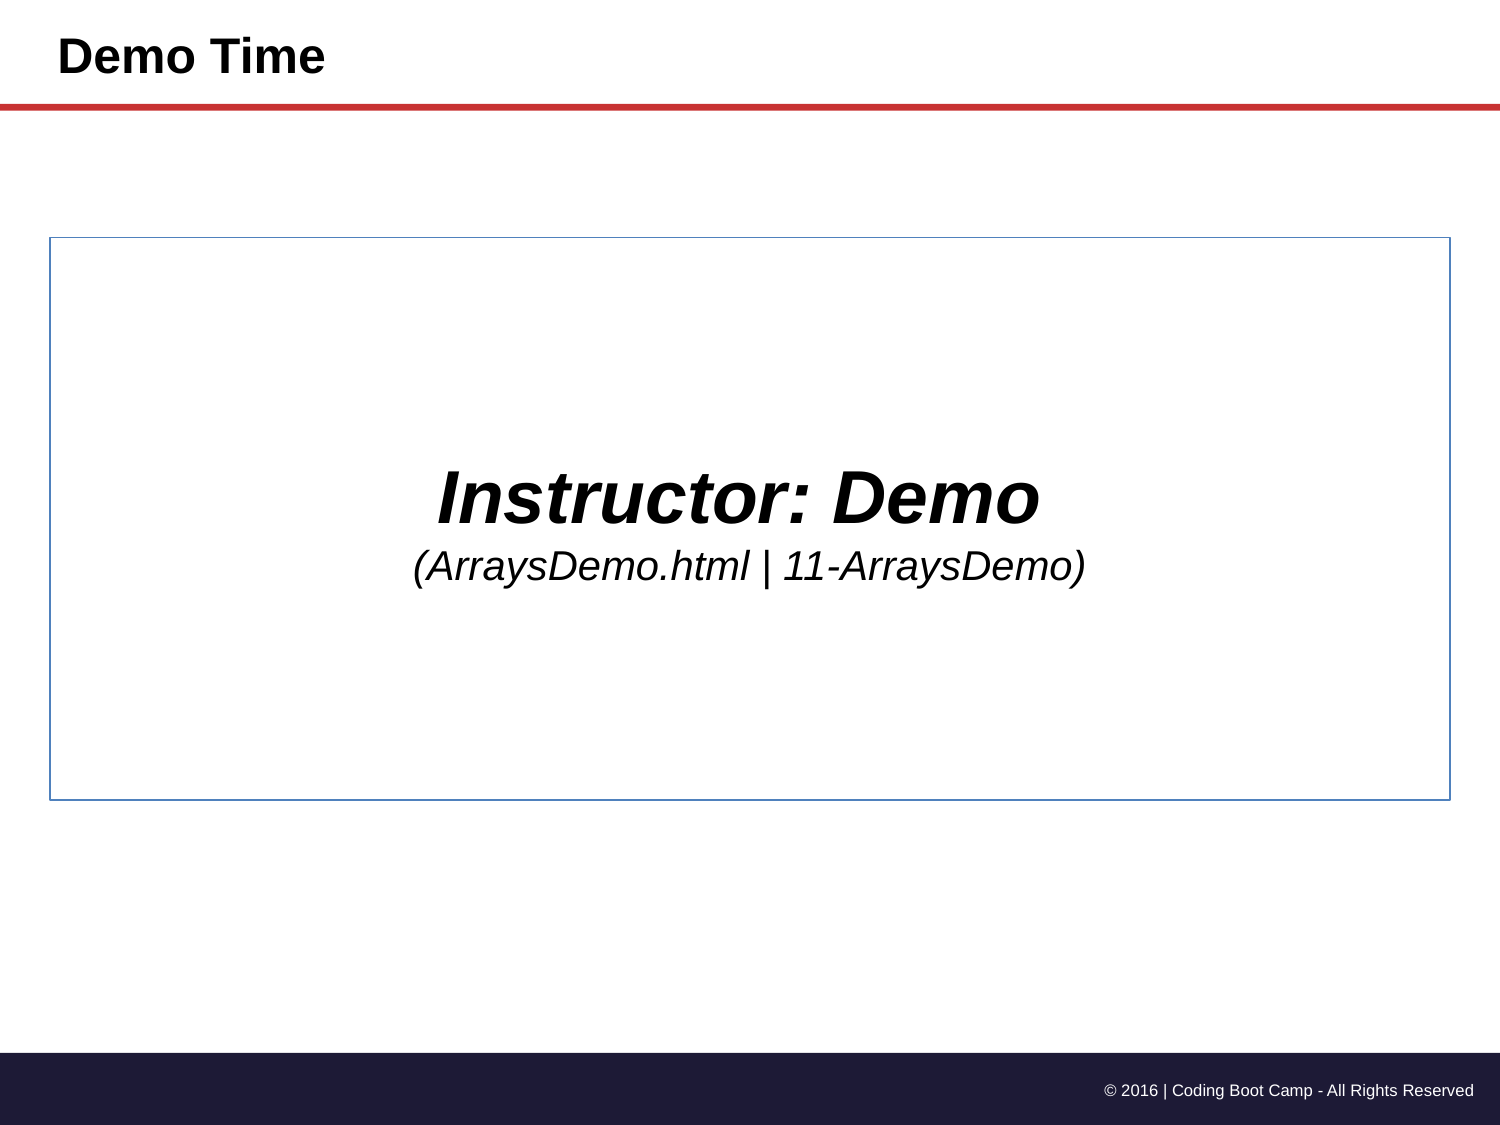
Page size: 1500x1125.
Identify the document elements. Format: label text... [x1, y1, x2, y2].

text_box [49, 237, 1451, 801]
text_box Demo Time [49, 16, 948, 91]
